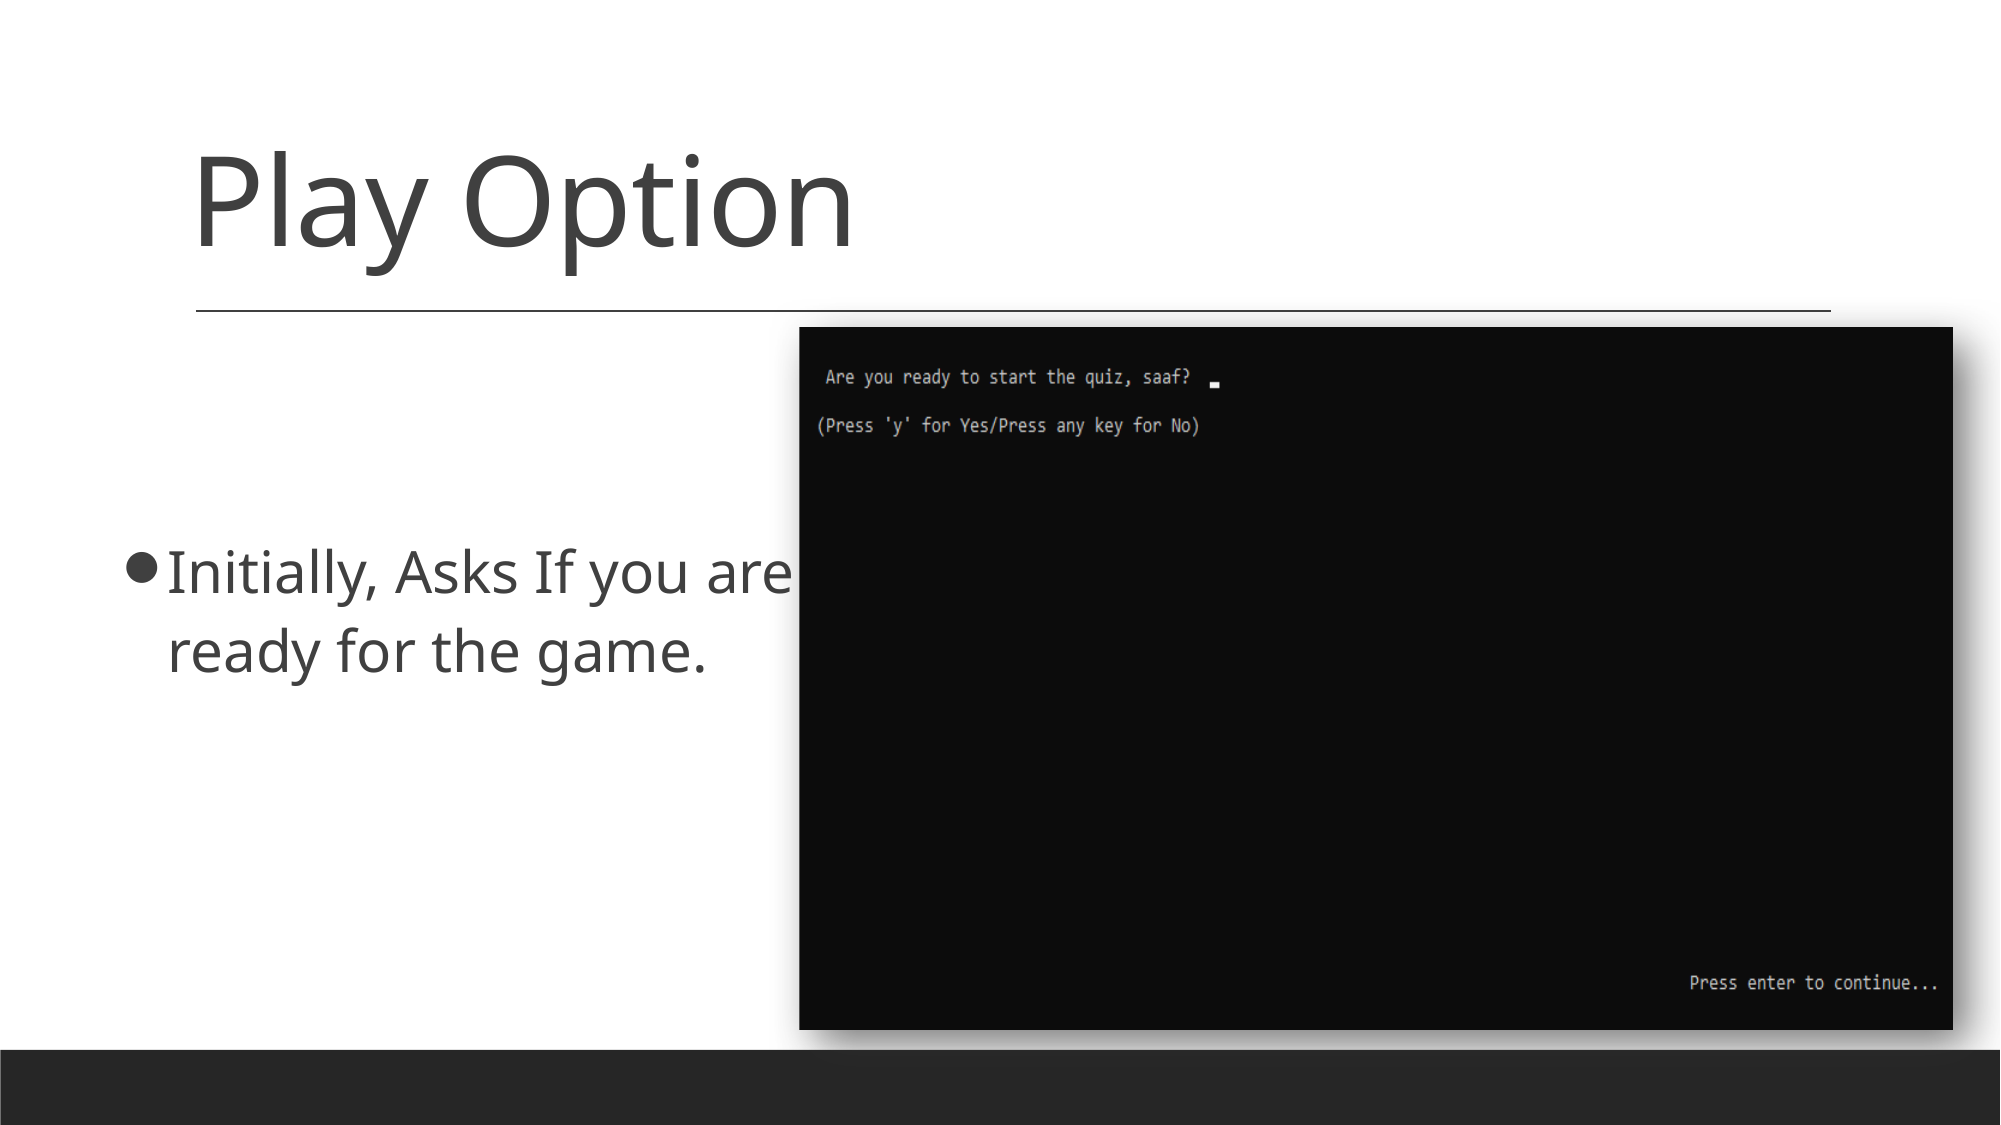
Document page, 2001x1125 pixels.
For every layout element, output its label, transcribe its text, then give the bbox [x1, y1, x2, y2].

text_box Initially, Asks If you are ready for the game. [120, 523, 782, 819]
text_box Play Option [174, 46, 1825, 285]
picture [798, 327, 1954, 1031]
